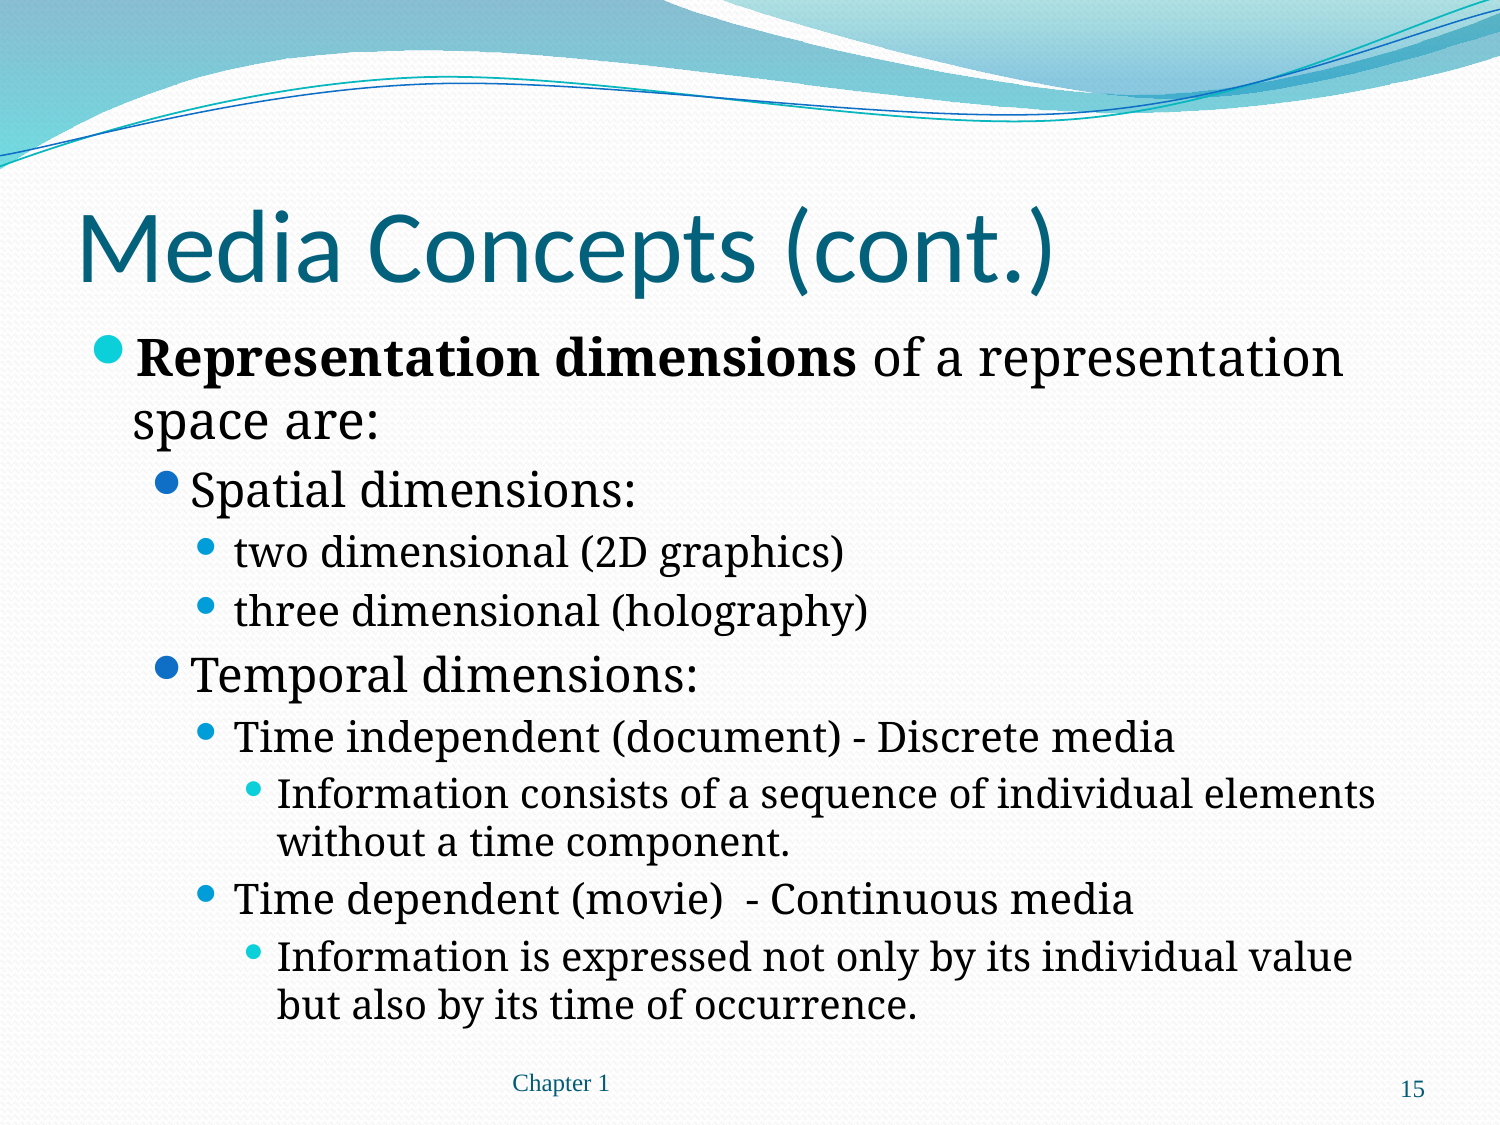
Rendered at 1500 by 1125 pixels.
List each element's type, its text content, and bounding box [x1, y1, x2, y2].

slide_number 15 [1299, 1042, 1425, 1103]
footer Chapter 1 [512, 1021, 1063, 1097]
title Media Concepts (cont.) [75, 115, 1425, 303]
list Representation dimensions of a representation space are: Spatial dimensions: two dimensional (2D graphics) three dimensional (holography) Temporal dimensions: Time independent (document) - Discrete media Information consists of a sequence of individual elements without a time component. Time dependent (movie) - Continuous media Information is expressed not only by its individual value but also by its time of occurrence. [75, 317, 1425, 1038]
